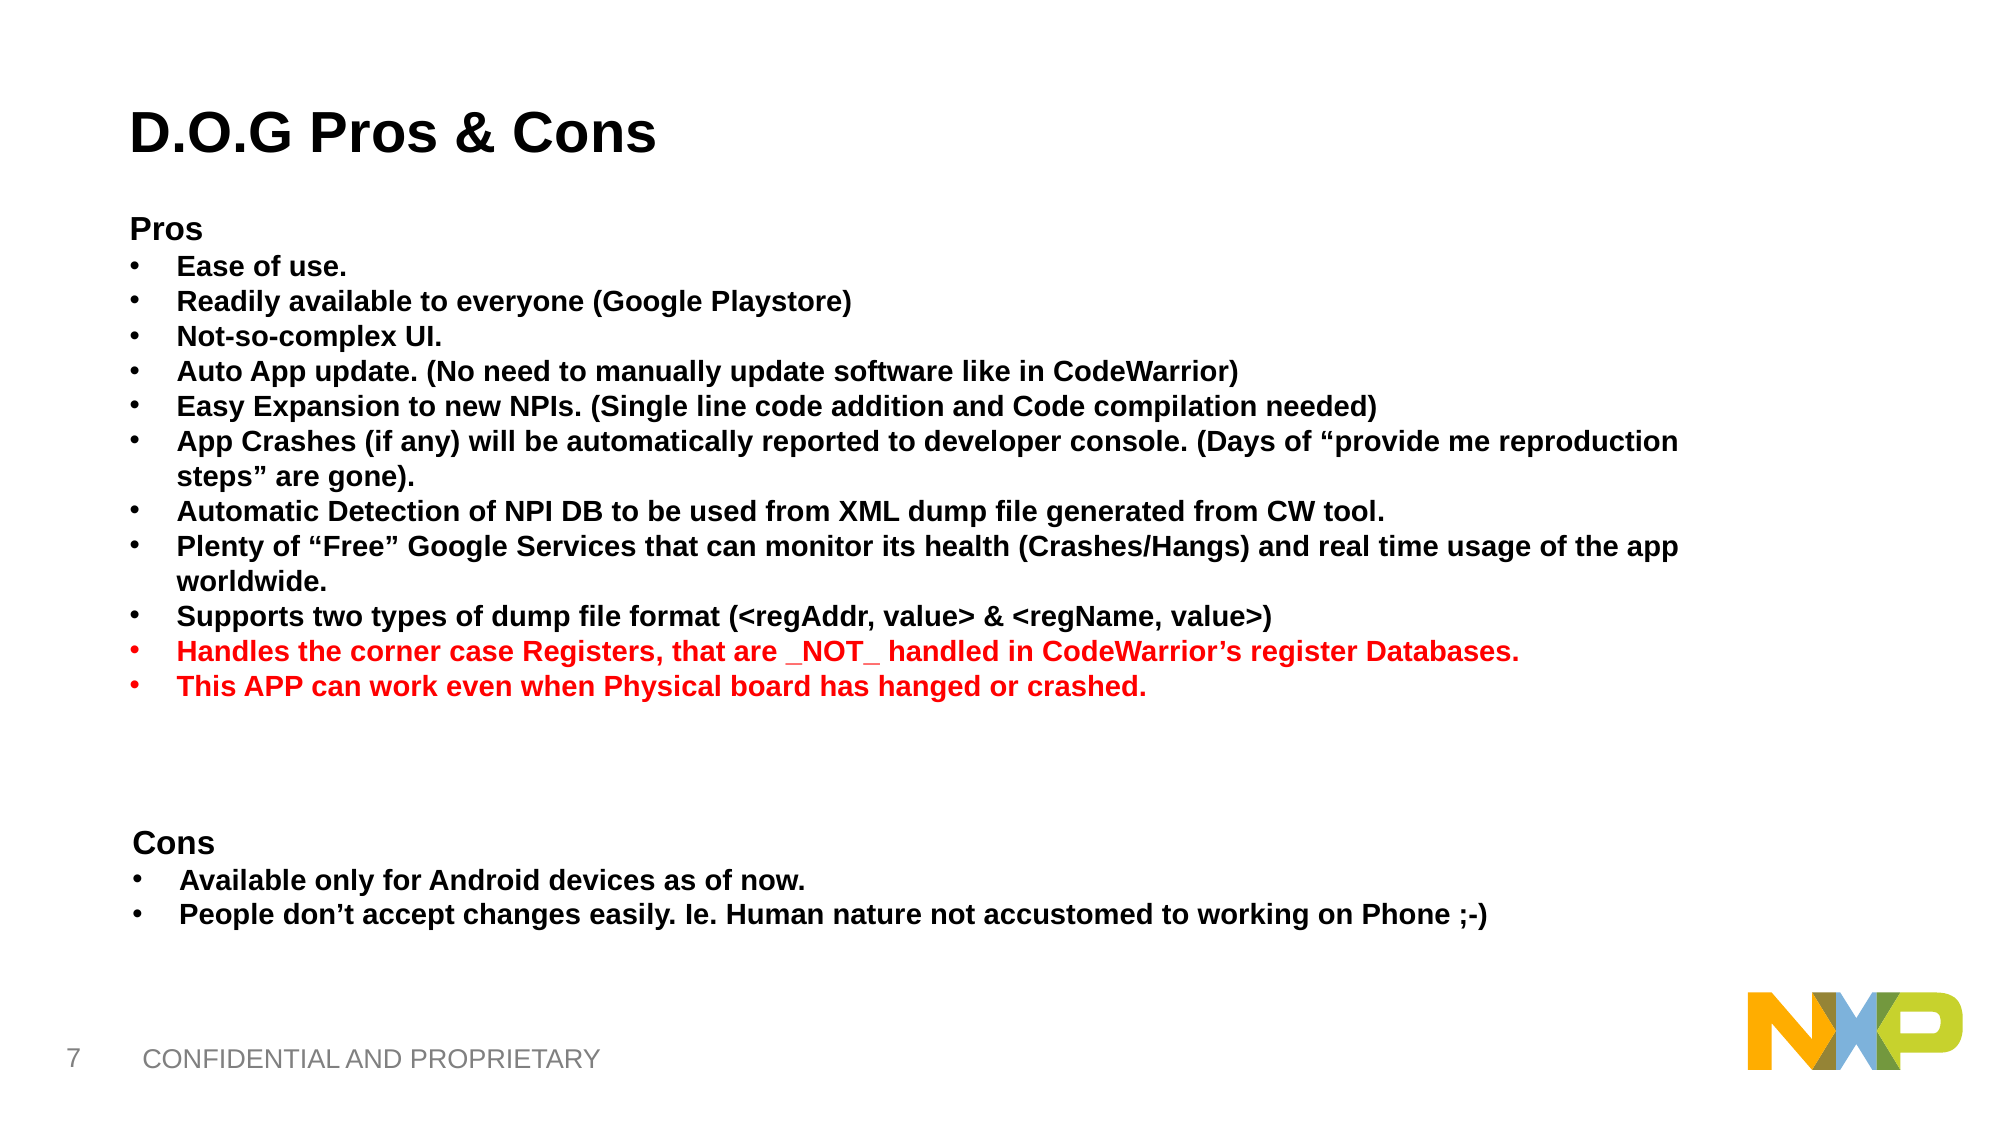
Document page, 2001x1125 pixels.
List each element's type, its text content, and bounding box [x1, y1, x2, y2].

text_box [55, 876, 1805, 1125]
text_box Cons Available only for Android devices as of now. People don’t accept changes easily. Ie. Human nature not accustomed to working on Phone ;-) [117, 813, 1505, 939]
list D.O.G Pros & Cons [114, 87, 1606, 173]
text_box Pros Ease of use. Readily available to everyone (Google Playstore) Not-so-complex UI. Auto App update. (No need to manually update software like in CodeWarrior) Easy Expansion to new NPIs. (Single line code addition and Code compilation needed) App Crashes (if any) will be automatically reported to developer console. (Days of “provide me reproduction steps” are gone). Automatic Detection of NPI DB to be used from XML dump file generated from CW tool. Plenty of “Free” Google Services that can monitor its health (Crashes/Hangs) and real time usage of the app worldwide. Supports two types of dump file format (<regAddr, value> & <regName, value>) Handles the corner case Registers, that are _NOT_ handled in CodeWarrior’s register Databases. This APP can work even when Physical board has hanged or crashed. [114, 200, 1732, 750]
